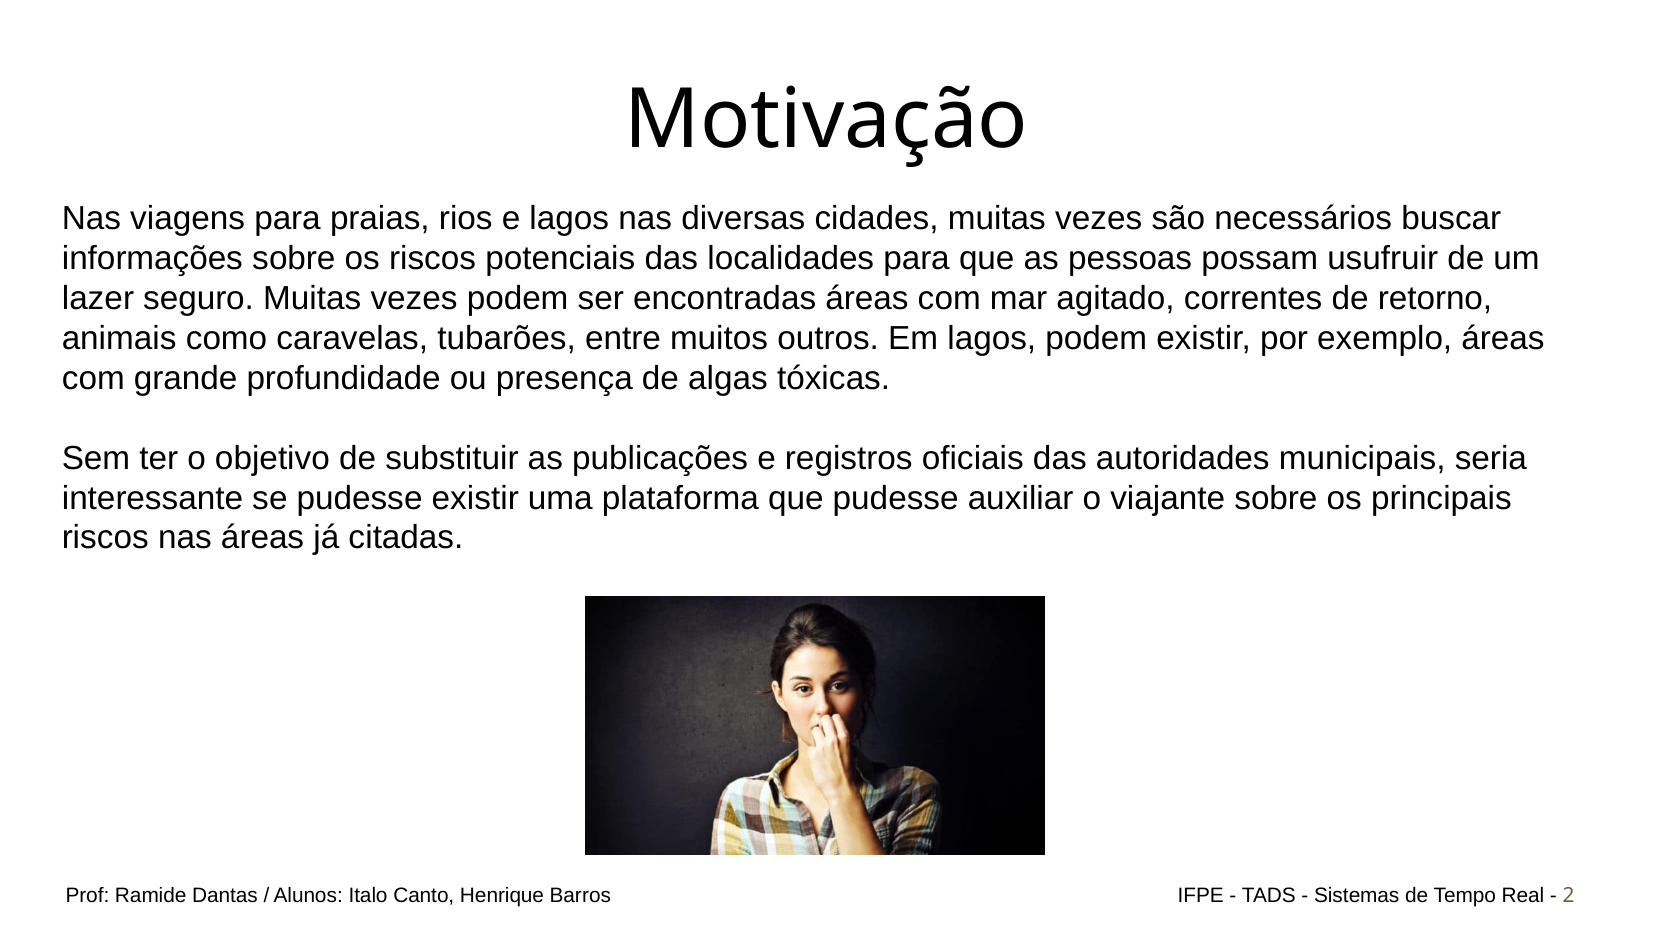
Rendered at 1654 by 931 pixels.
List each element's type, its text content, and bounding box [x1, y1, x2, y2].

text_box Nas viagens para praias, rios e lagos nas diversas cidades, muitas vezes são necessários buscar informações sobre os riscos potenciais das localidades para que as pessoas possam usufruir de um lazer seguro. Muitas vezes podem ser encontradas áreas com mar agitado, correntes de retorno, animais como caravelas, tubarões, entre muitos outros. Em lagos, podem existir, por exemplo, áreas com grande profundidade ou presença de algas tóxicas. Sem ter o objetivo de substituir as publicações e registros oficiais das autoridades municipais, seria interessante se pudesse existir uma plataforma que pudesse auxiliar o viajante sobre os principais riscos nas áreas já citadas. [47, 188, 1583, 836]
picture [585, 596, 1045, 856]
text_box Motivação [82, 37, 1571, 188]
text_box Prof: Ramide Dantas / Alunos: Italo Canto, Henrique Barros [14, 873, 663, 912]
text_box IFPE - TADS - Sistemas de Tempo Real - 2 [1098, 873, 1654, 912]
